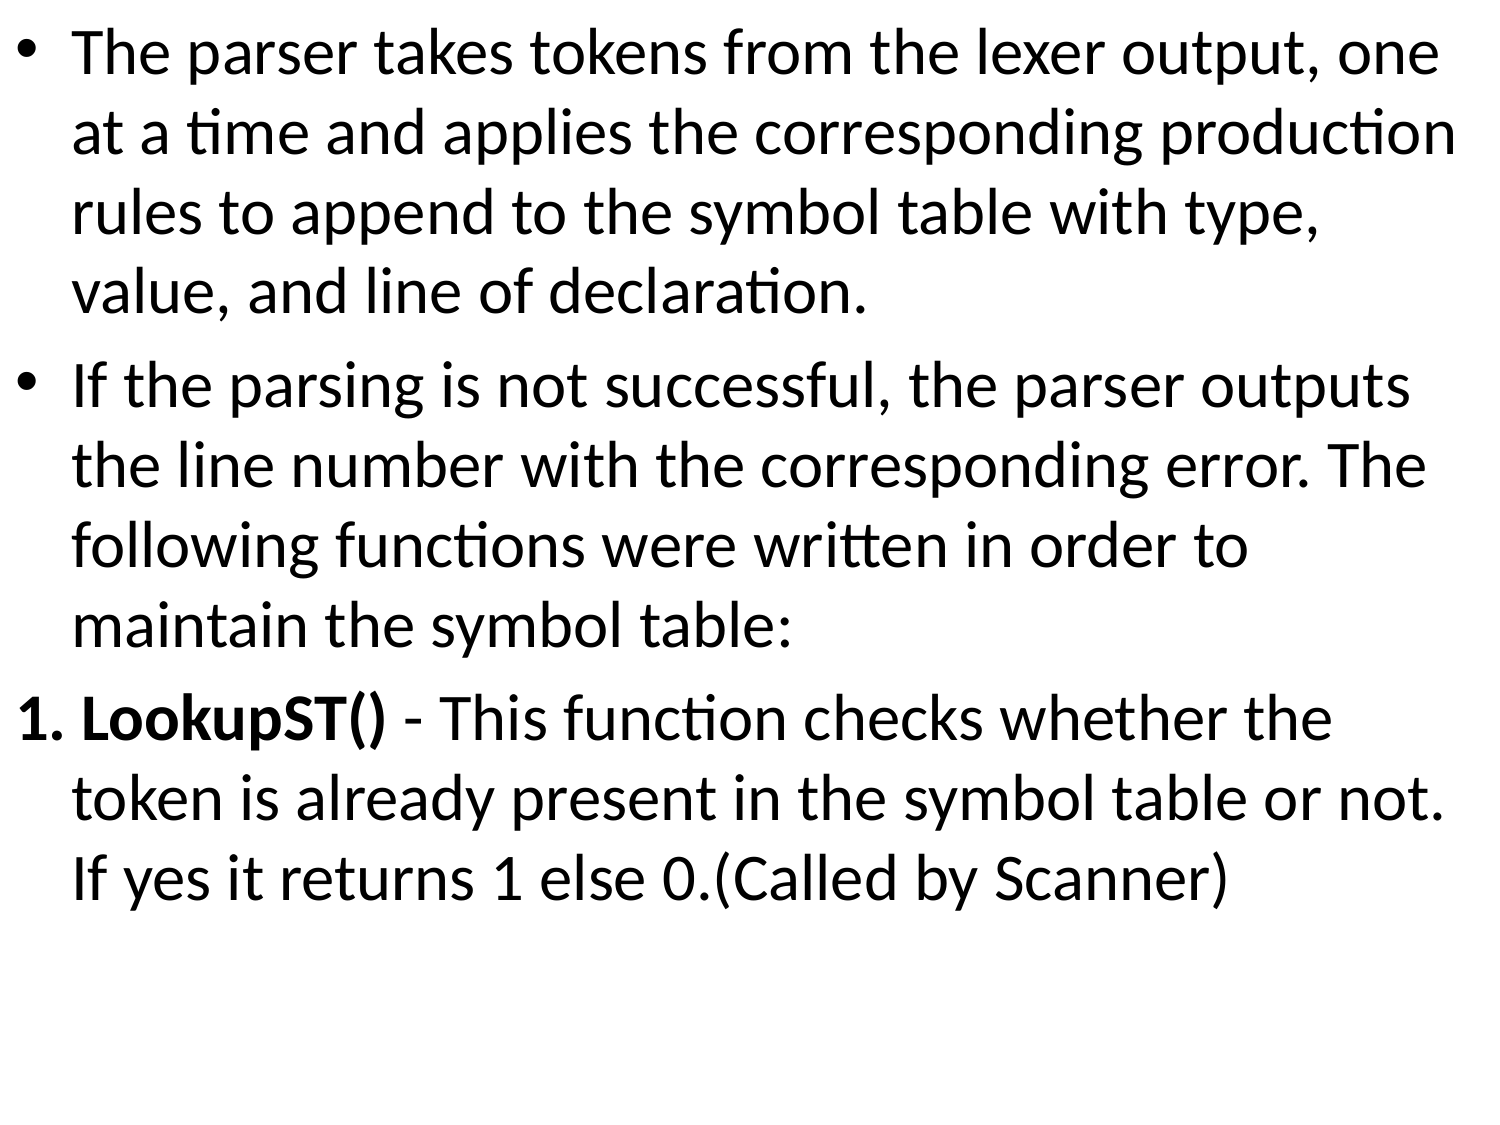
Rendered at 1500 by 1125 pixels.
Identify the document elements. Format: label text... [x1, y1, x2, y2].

list The parser takes tokens from the lexer output, one at a time and applies the corresponding production rules to append to the symbol table with type, value, and line of declaration. If the parsing is not successful, the parser outputs the line number with the corresponding error. The following functions were written in order to maintain the symbol table: 1. LookupST() - This function checks whether the token is already present in the symbol table or not. If yes it returns 1 else 0.(Called by Scanner) [0, 0, 1500, 1125]
